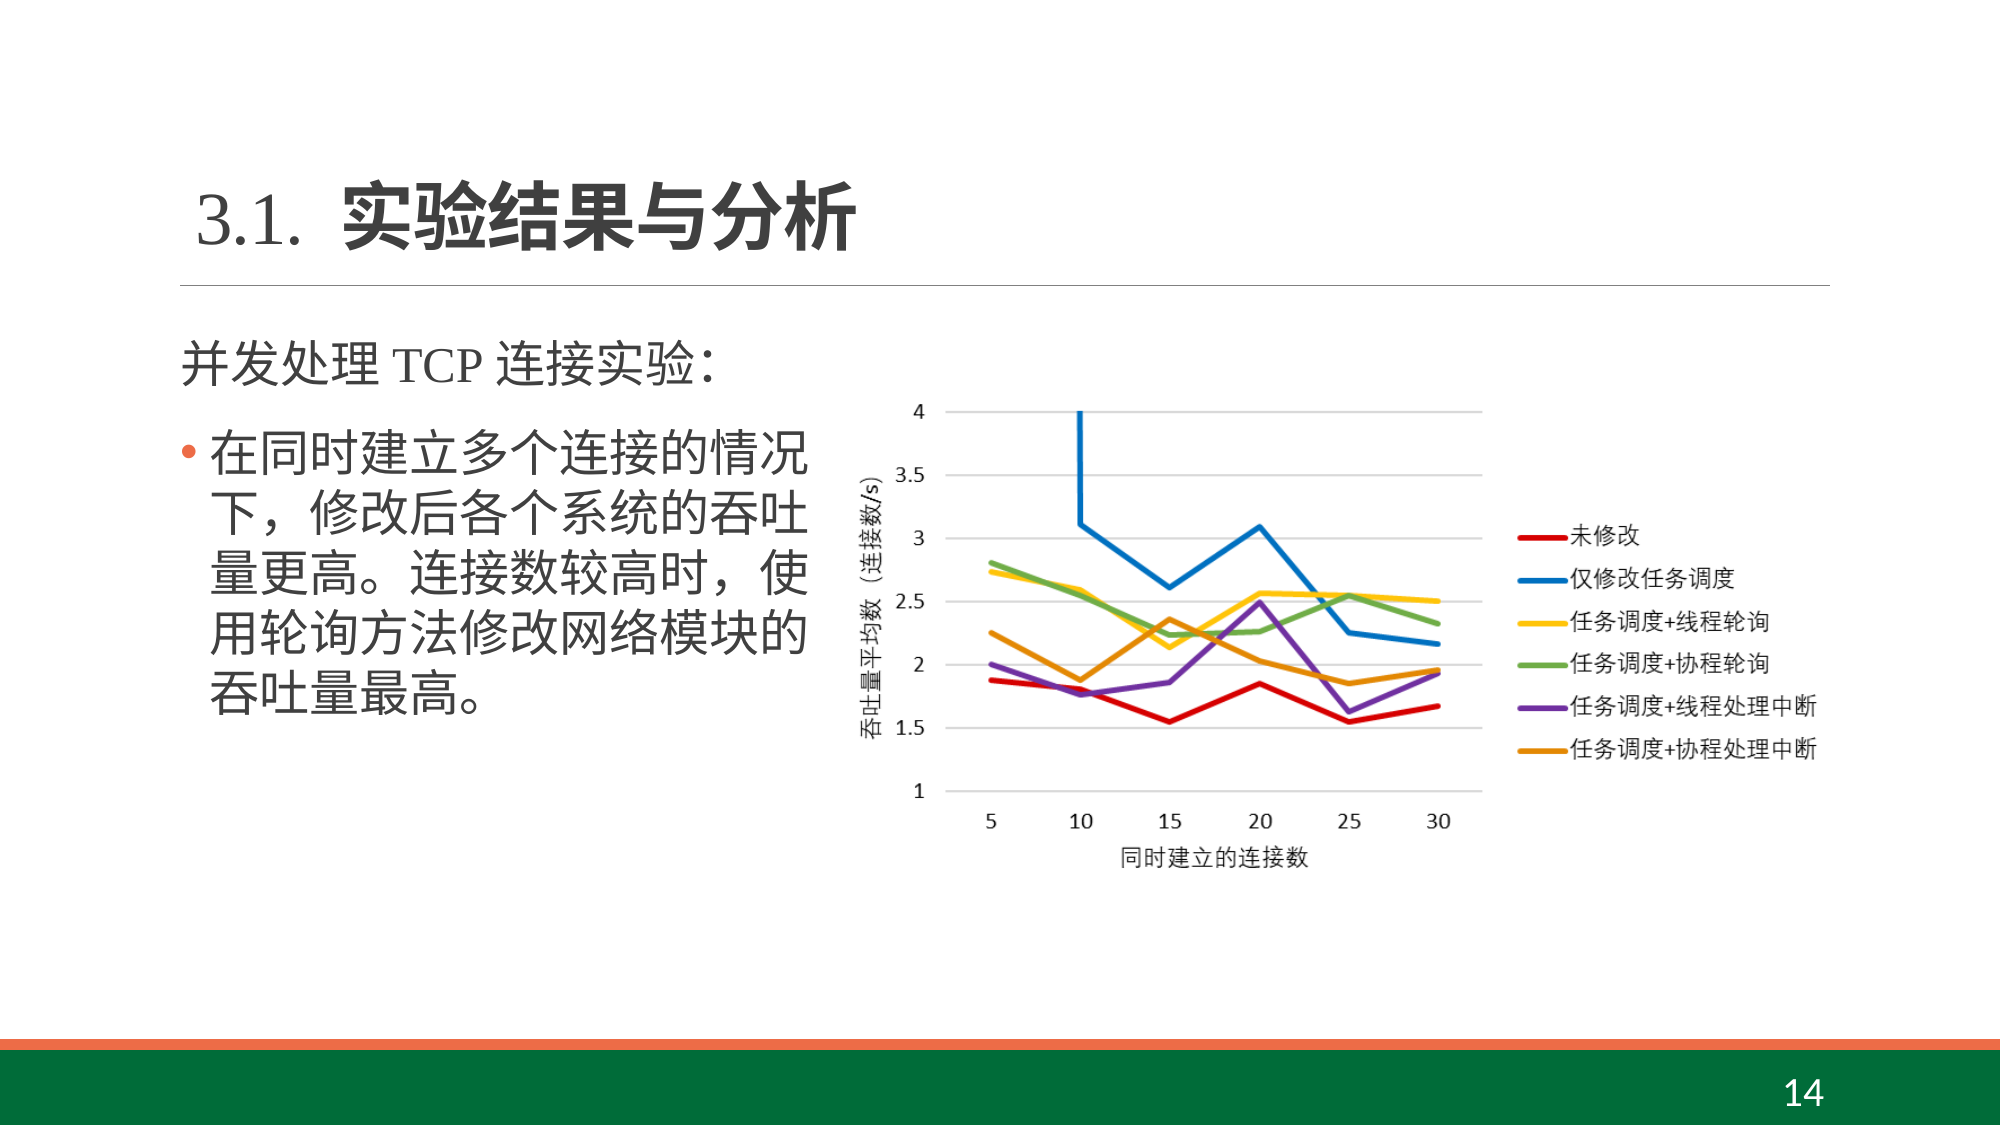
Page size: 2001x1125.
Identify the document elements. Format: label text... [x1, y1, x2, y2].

picture [826, 384, 1840, 903]
list 并发处理TCP连接实验： 在同时建立多个连接的情况下，修改后各个系统的吞吐量更高。连接数较高时，使用轮询方法修改网络模块的吞吐量最高。 [180, 324, 827, 963]
title 3.1. 实验结果与分析 [180, 47, 1830, 268]
slide_number 14 [1624, 1059, 1840, 1120]
